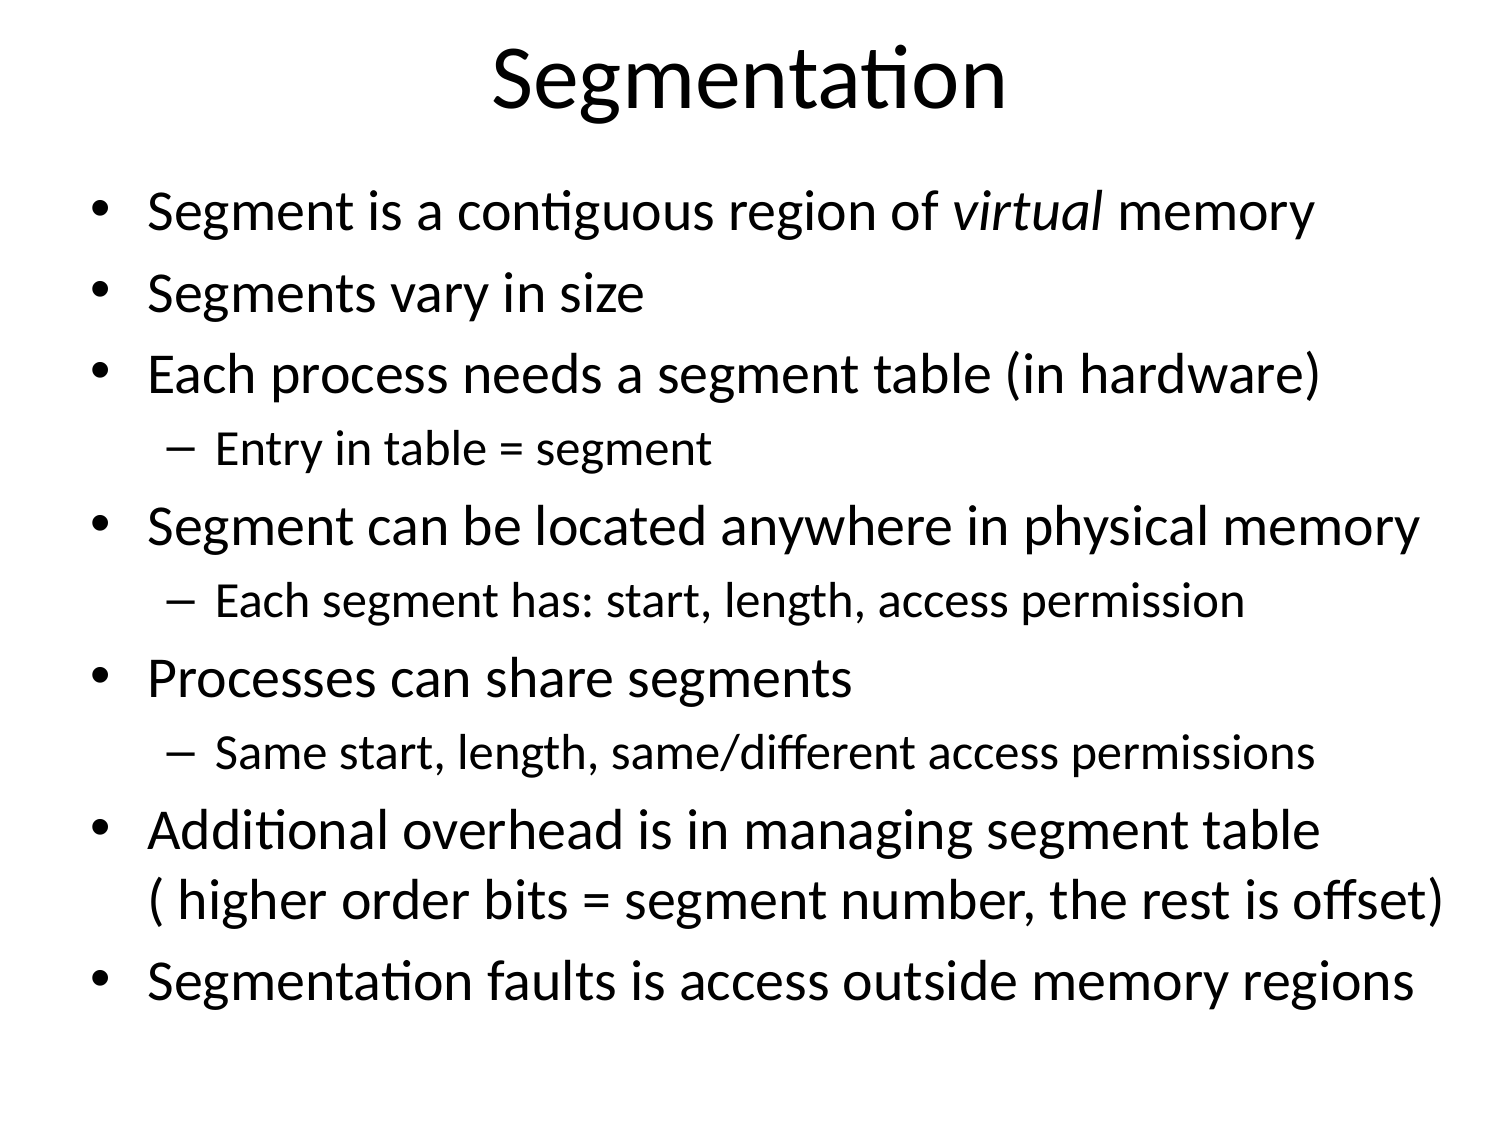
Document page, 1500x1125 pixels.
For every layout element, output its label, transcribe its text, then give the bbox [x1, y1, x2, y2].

title Segmentation [75, 0, 1425, 165]
list Segment is a contiguous region of virtual memory Segments vary in size Each process needs a segment table (in hardware) Entry in table = segment Segment can be located anywhere in physical memory Each segment has: start, length, access permission Processes can share segments Same start, length, same/different access permissions Additional overhead is in managing segment table ( higher order bits = segment number, the rest is offset) Segmentation faults is access outside memory regions [75, 165, 1478, 1092]
